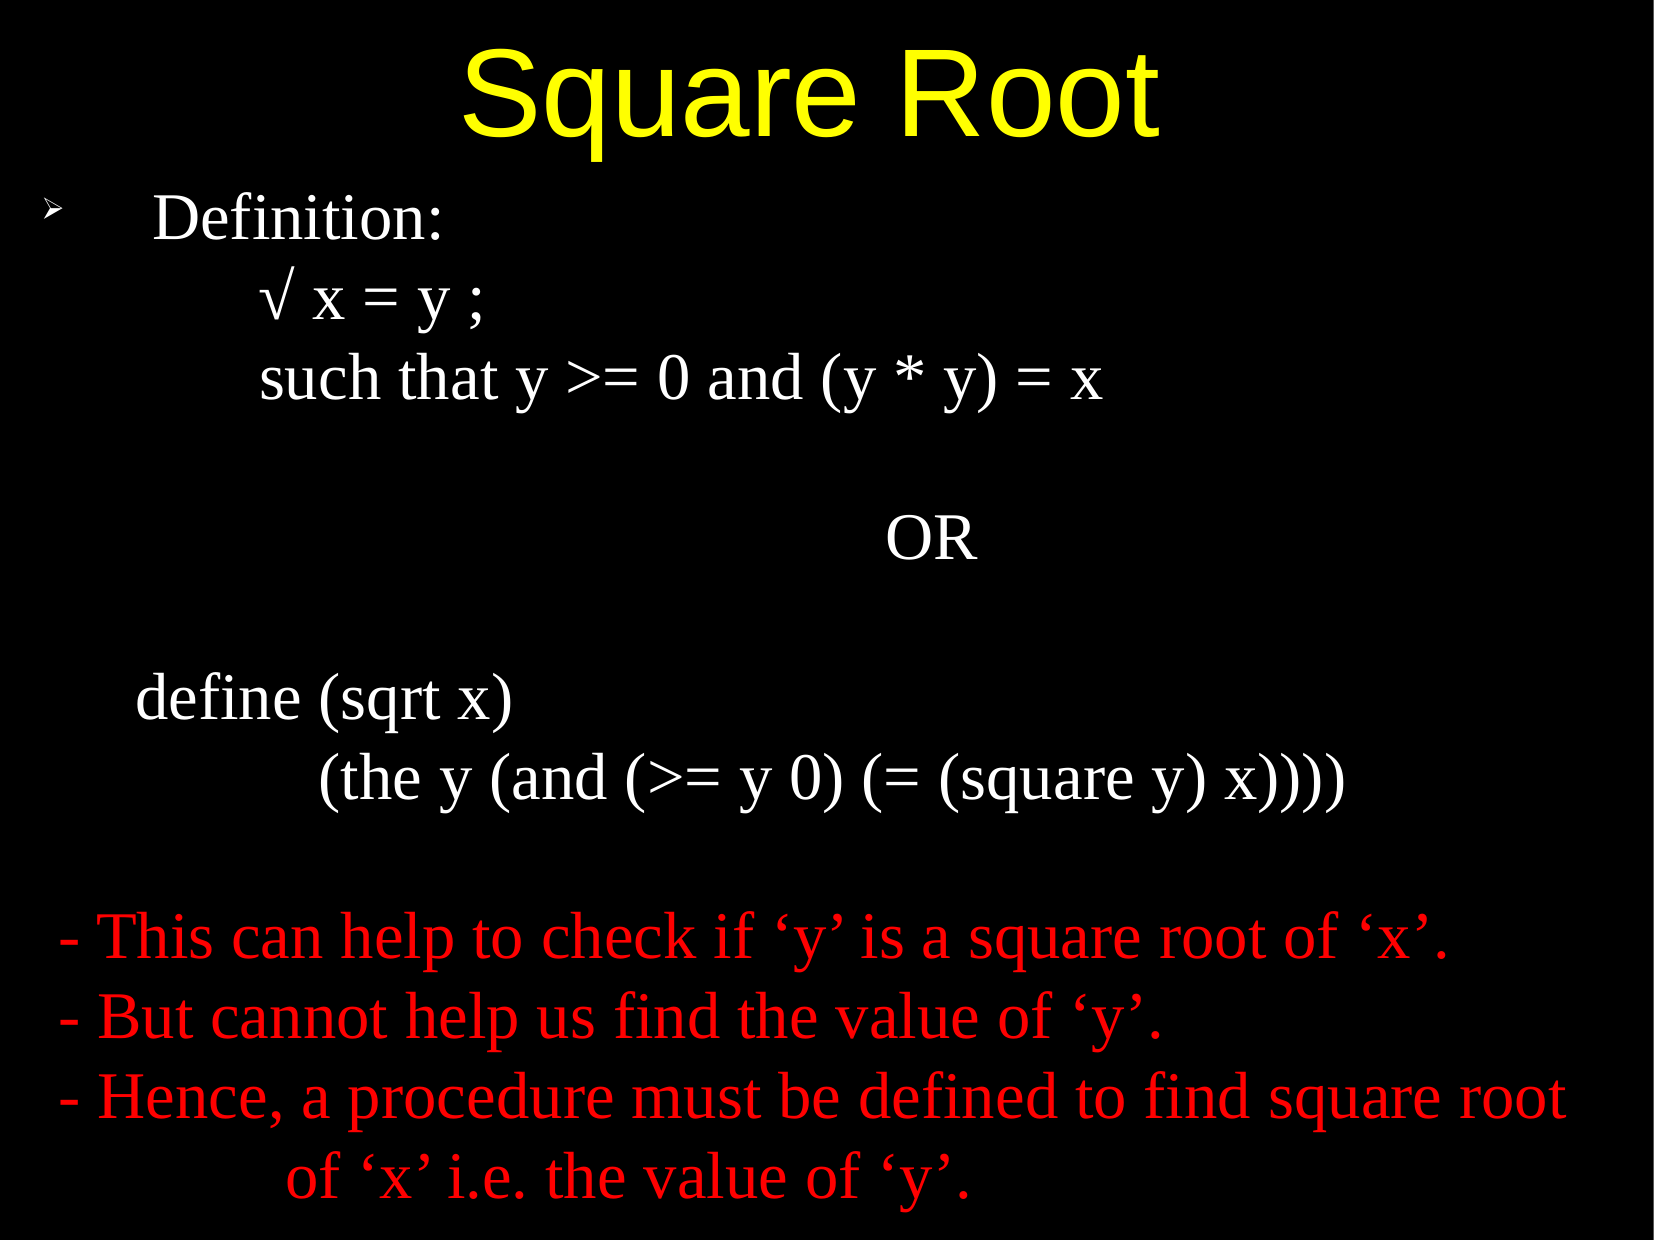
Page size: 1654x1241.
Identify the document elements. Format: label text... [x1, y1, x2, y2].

text_box Square Root [0, 4, 1654, 166]
text_box Definition: √ x = y ; such that y >= 0 and (y * y) = x OR define (sqrt x) (the y (and (>= y 0) (= (square y) x)))) - This can help to check if ‘y’ is a square root of ‘x’. - But cannot help us find the value of ‘y’. - Hence, a procedure must be defined to find square root of ‘x’ i.e. the value of ‘y’. [26, 165, 1654, 1220]
